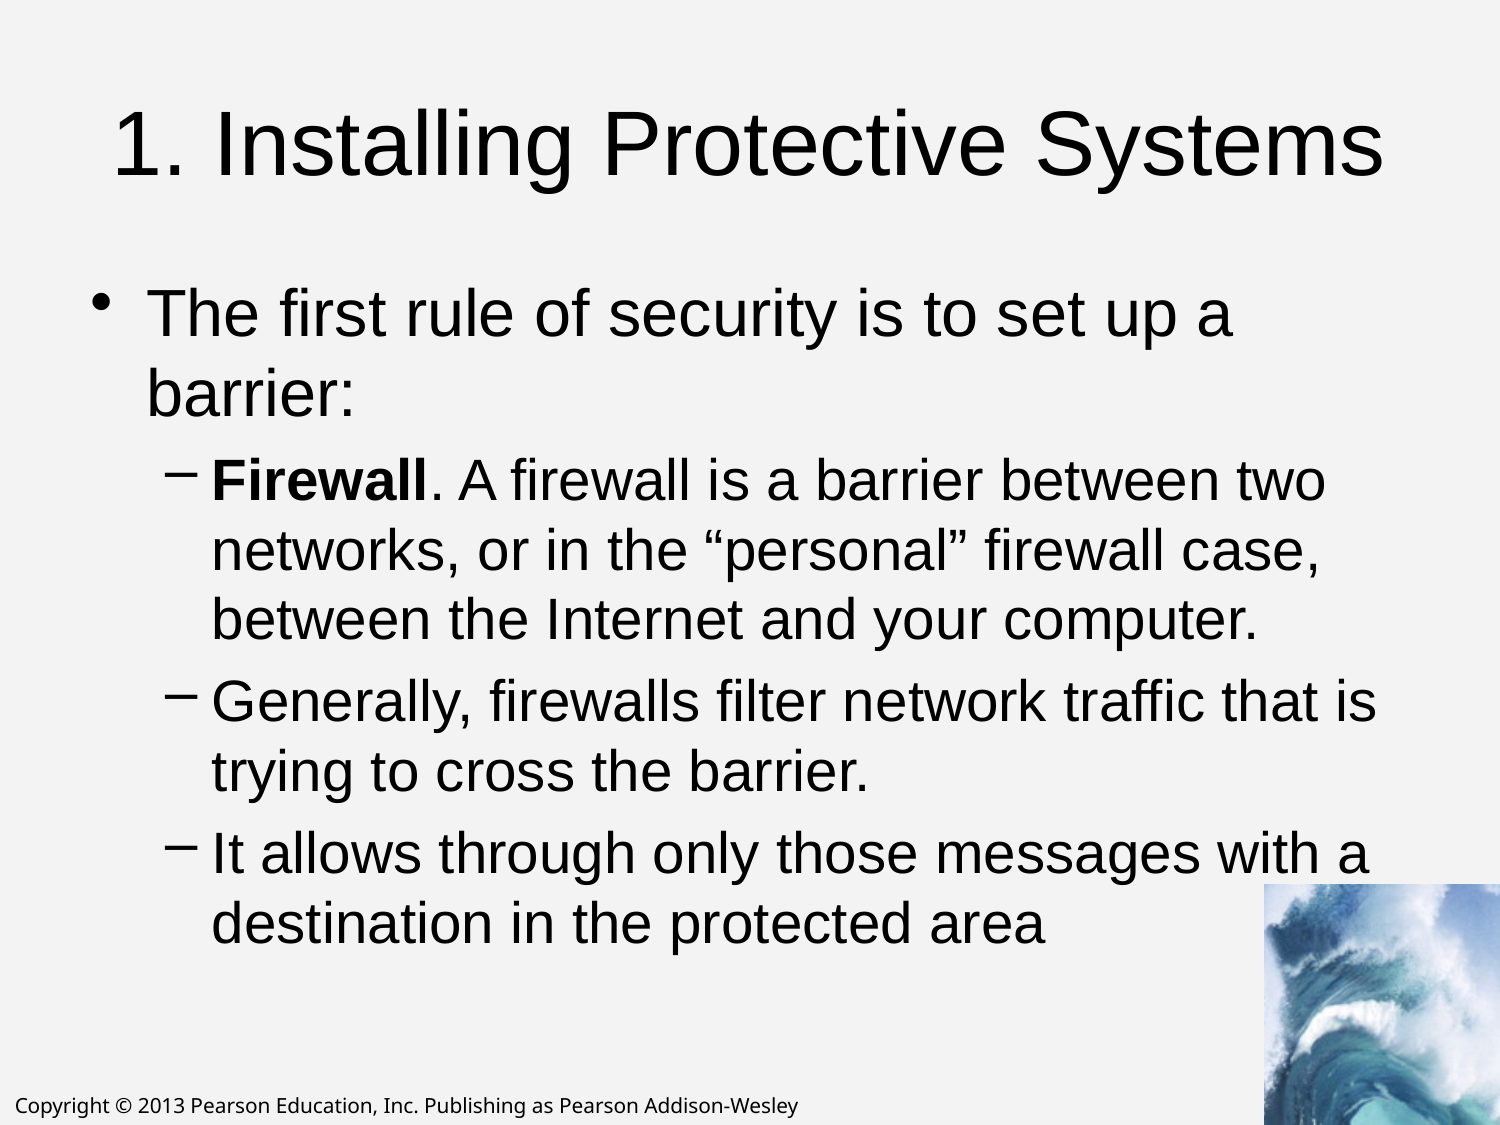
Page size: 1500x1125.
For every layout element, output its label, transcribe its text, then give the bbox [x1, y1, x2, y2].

list The first rule of security is to set up a barrier: Firewall. A firewall is a barrier between two networks, or in the “personal” firewall case, between the Internet and your computer. Generally, firewalls filter network traffic that is trying to cross the barrier. It allows through only those messages with a destination in the protected area [74, 262, 1426, 1006]
title 1. Installing Protective Systems [74, 44, 1426, 233]
picture [1264, 884, 1500, 1125]
